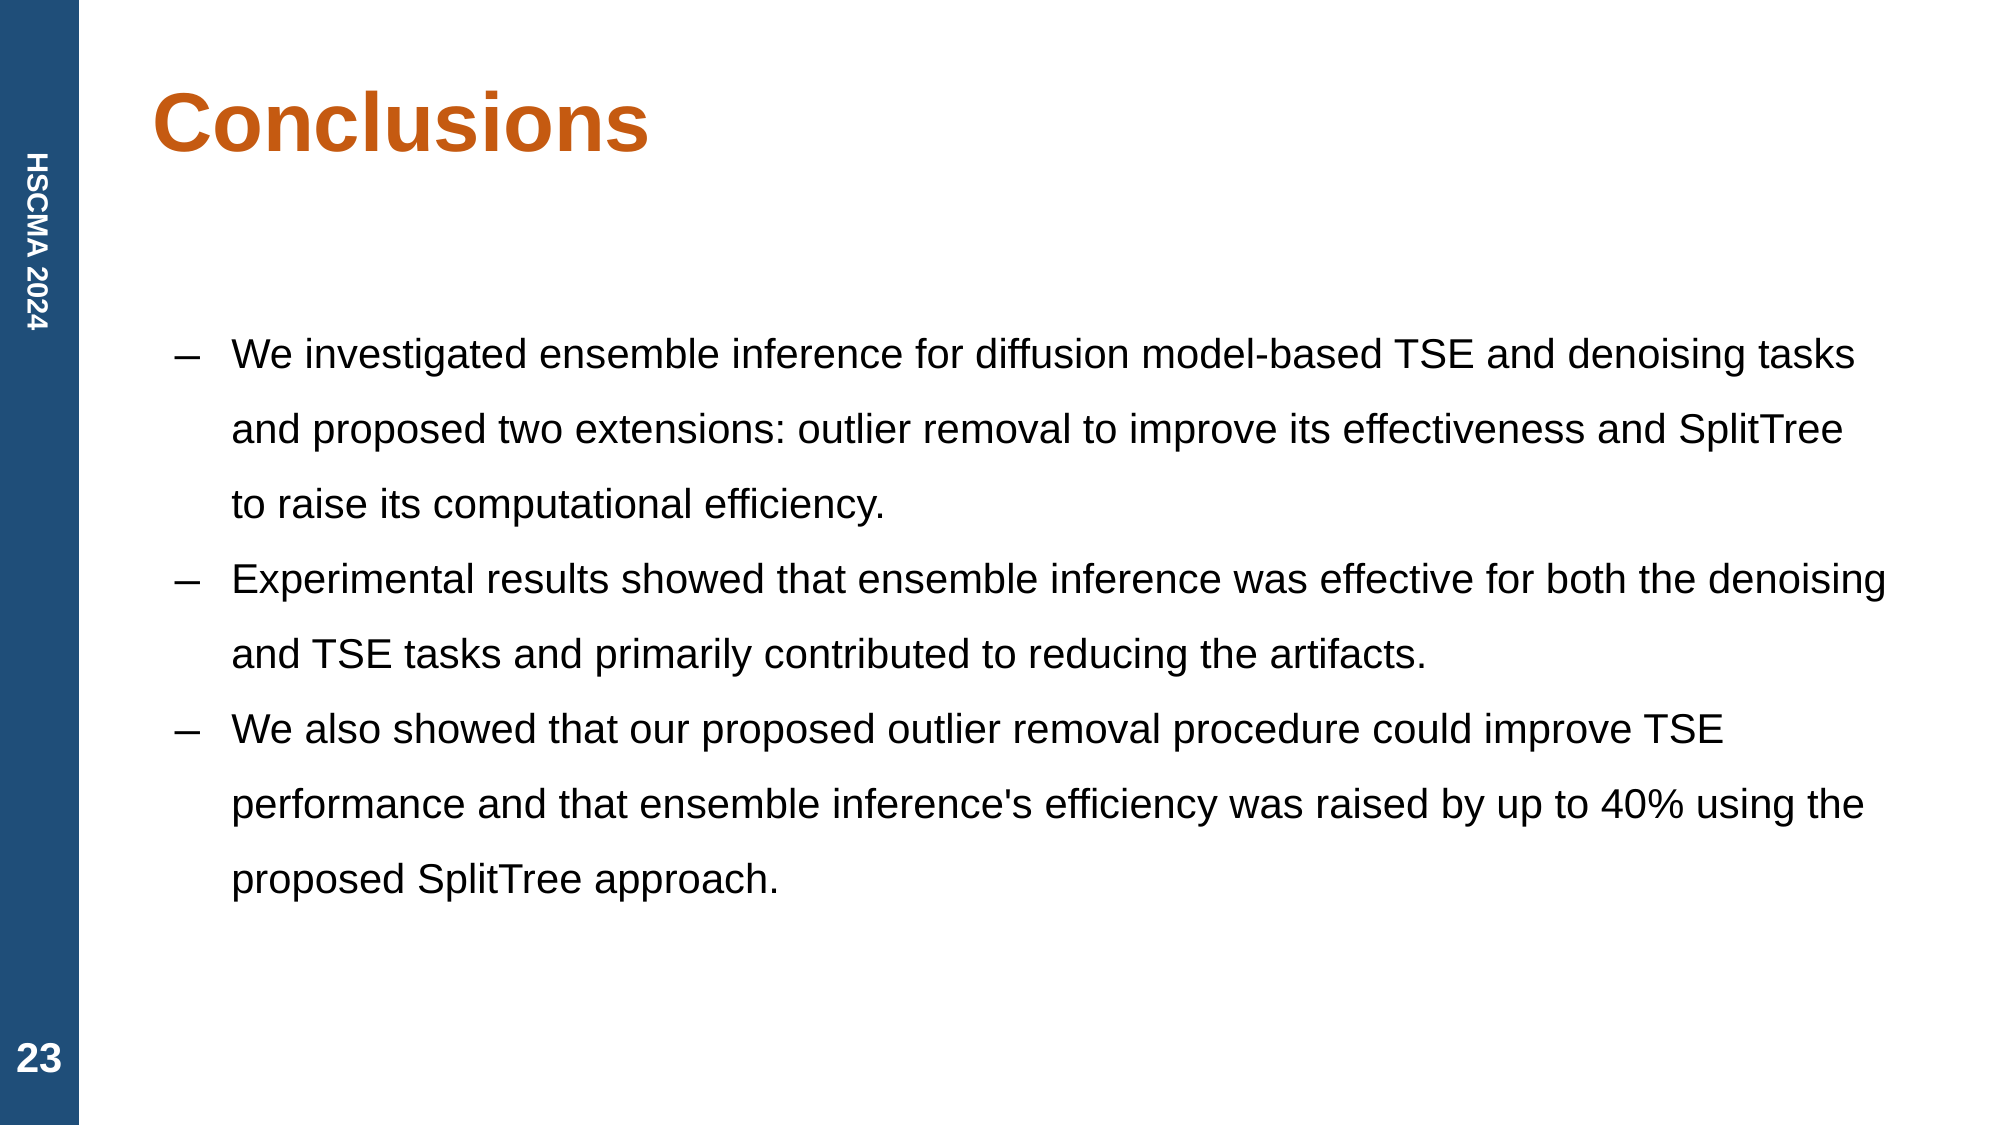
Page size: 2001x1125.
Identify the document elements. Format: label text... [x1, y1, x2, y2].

slide_number 23 [0, 1017, 79, 1095]
text_box We investigated ensemble inference for diffusion model-based TSE and denoising tasks and proposed two extensions: outlier removal to improve its effectiveness and SplitTree to raise its computational efficiency. Experimental results showed that ensemble inference was effective for both the denoising and TSE tasks and primarily contributed to reducing the artifacts. We also showed that our proposed outlier removal procedure could improve TSE performance and that ensemble inference's efficiency was raised by up to 40% using the proposed SplitTree approach. [160, 294, 1904, 910]
title Conclusions [137, 47, 1863, 202]
